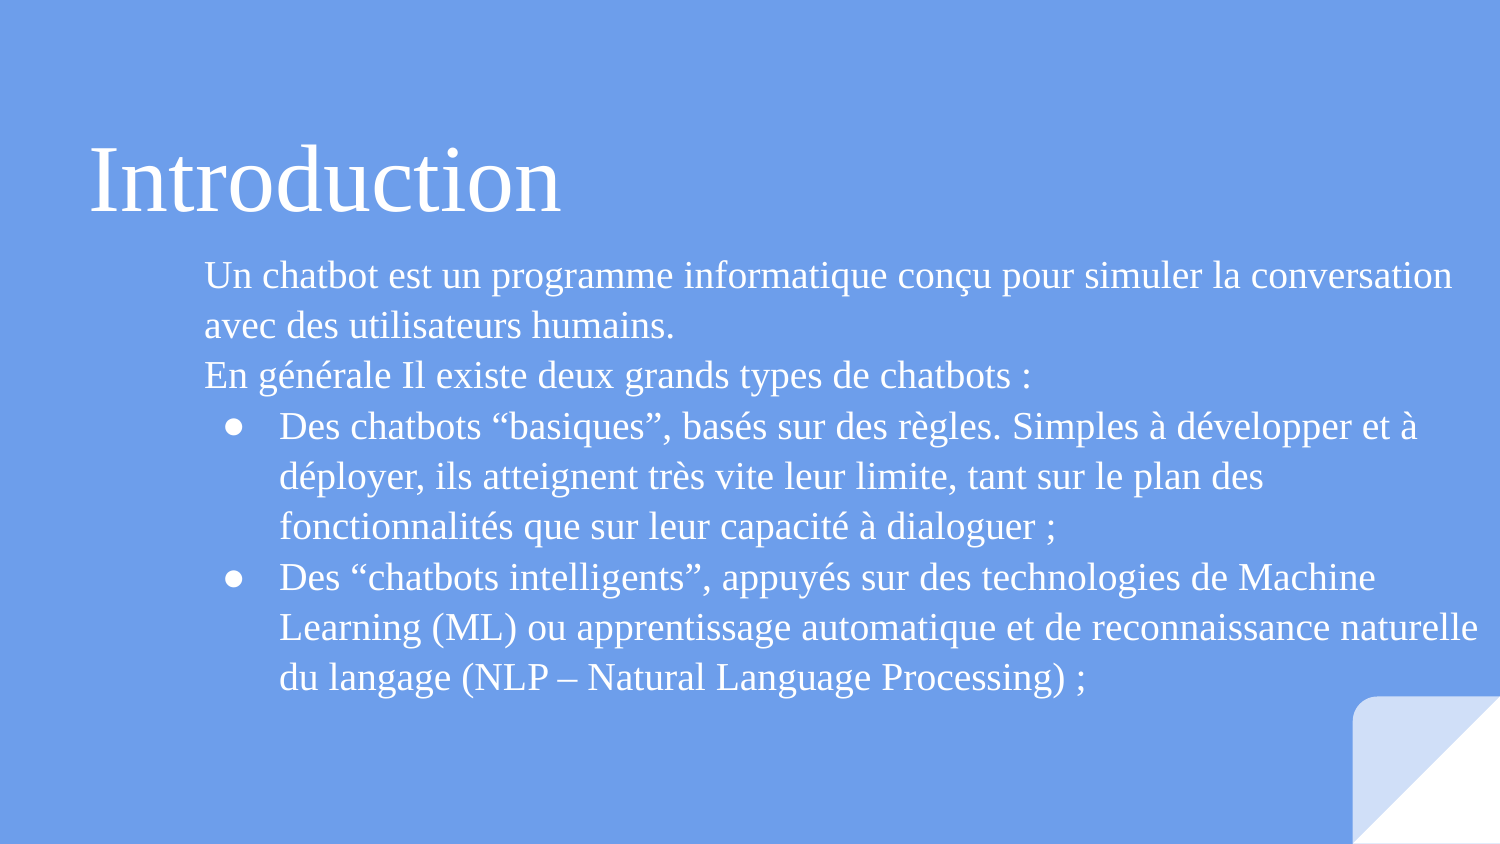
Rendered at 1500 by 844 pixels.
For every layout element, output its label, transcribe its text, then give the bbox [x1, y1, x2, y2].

subtitle Un chatbot est un programme informatique conçu pour simuler la conversation avec des utilisateurs humains. En générale Il existe deux grands types de chatbots : Des chatbots “basiques”, basés sur des règles. Simples à développer et à déployer, ils atteignent très vite leur limite, tant sur le plan des fonctionnalités que sur leur capacité à dialoguer ; Des “chatbots intelligents”, appuyés sur des technologies de Machine Learning (ML) ou apprentissage automatique et de reconnaissance naturelle du langage (NLP – Natural Language Processing) ; [189, 231, 1500, 827]
title Introduction [74, 92, 642, 247]
